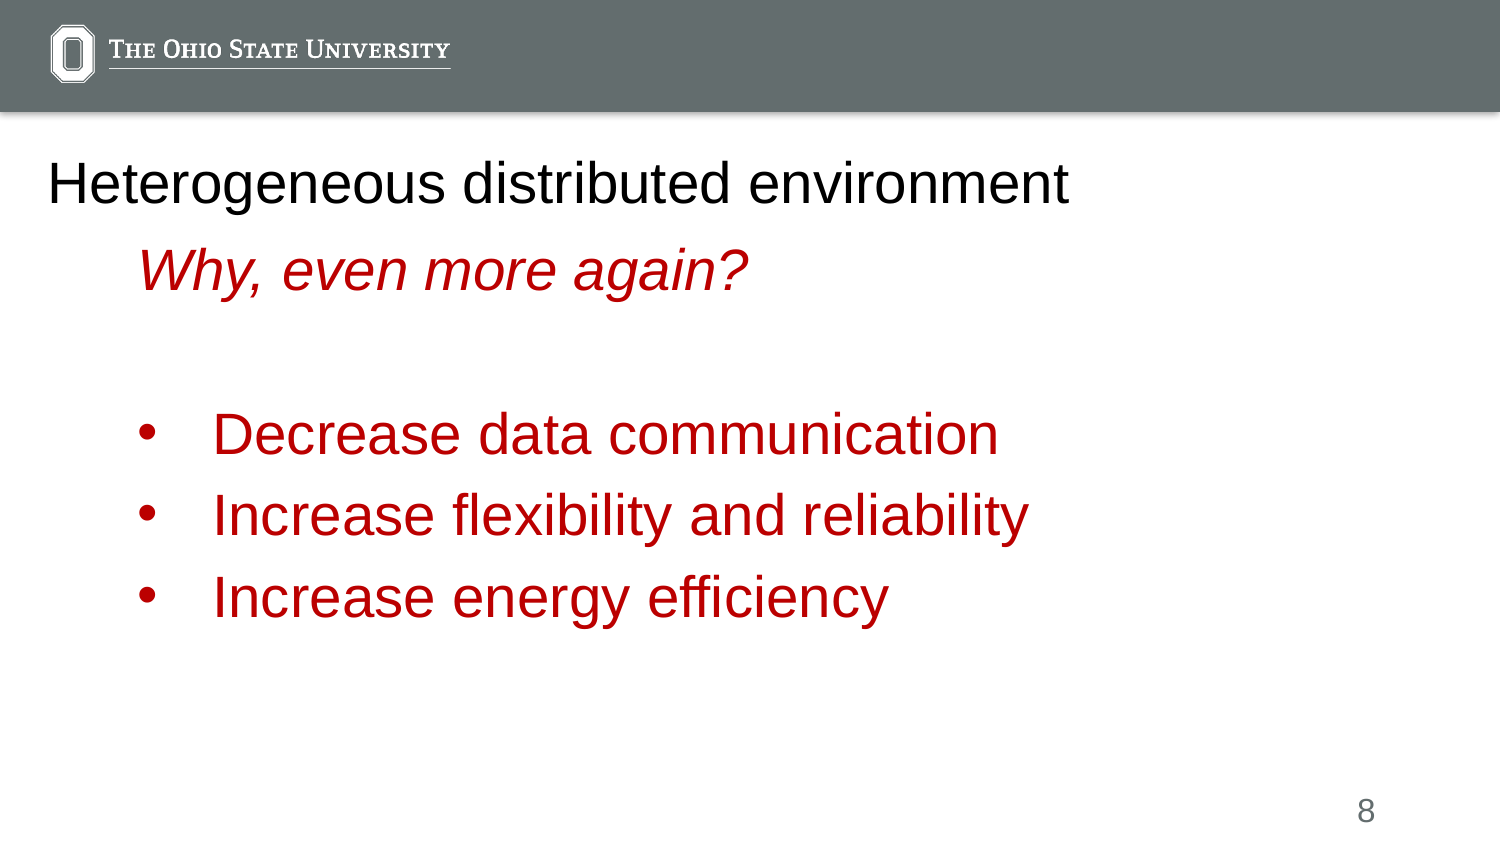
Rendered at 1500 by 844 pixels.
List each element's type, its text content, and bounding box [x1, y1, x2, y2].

list Why, even more again? Decrease data communication Increase flexibility and reliability Increase energy efficiency [122, 226, 1473, 782]
picture [50, 24, 451, 83]
title Heterogeneous distributed environment [32, 137, 1483, 226]
